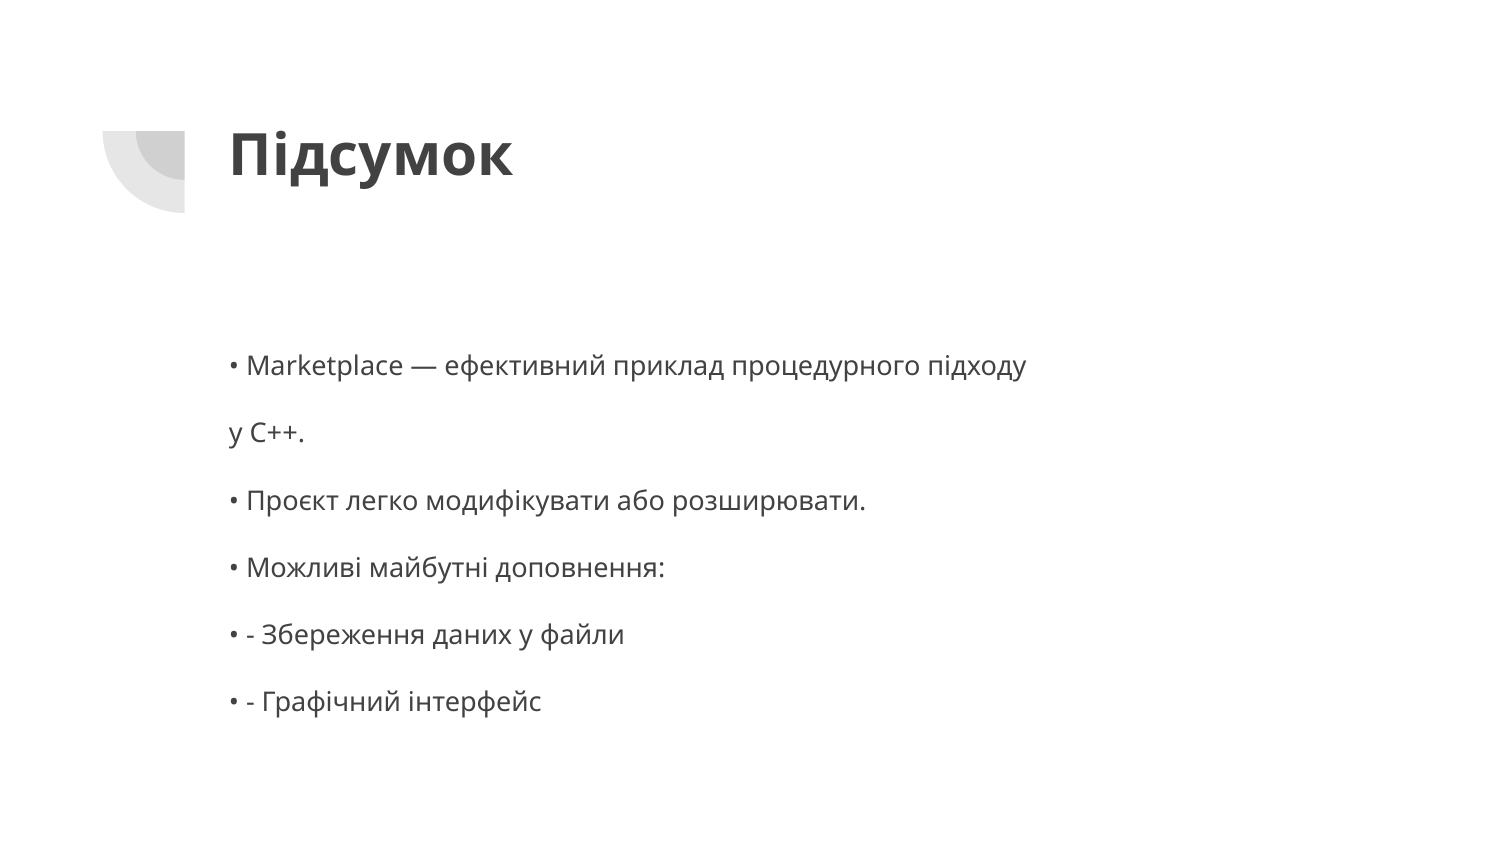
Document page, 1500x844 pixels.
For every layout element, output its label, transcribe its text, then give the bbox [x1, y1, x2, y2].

title Підсумок [213, 98, 1368, 263]
list • Marketplace — ефективний приклад процедурного підходу у C++. • Проєкт легко модифікувати або розширювати. • Можливі майбутні доповнення: • - Збереження даних у файли • - Графічний інтерфейс [213, 326, 1368, 744]
